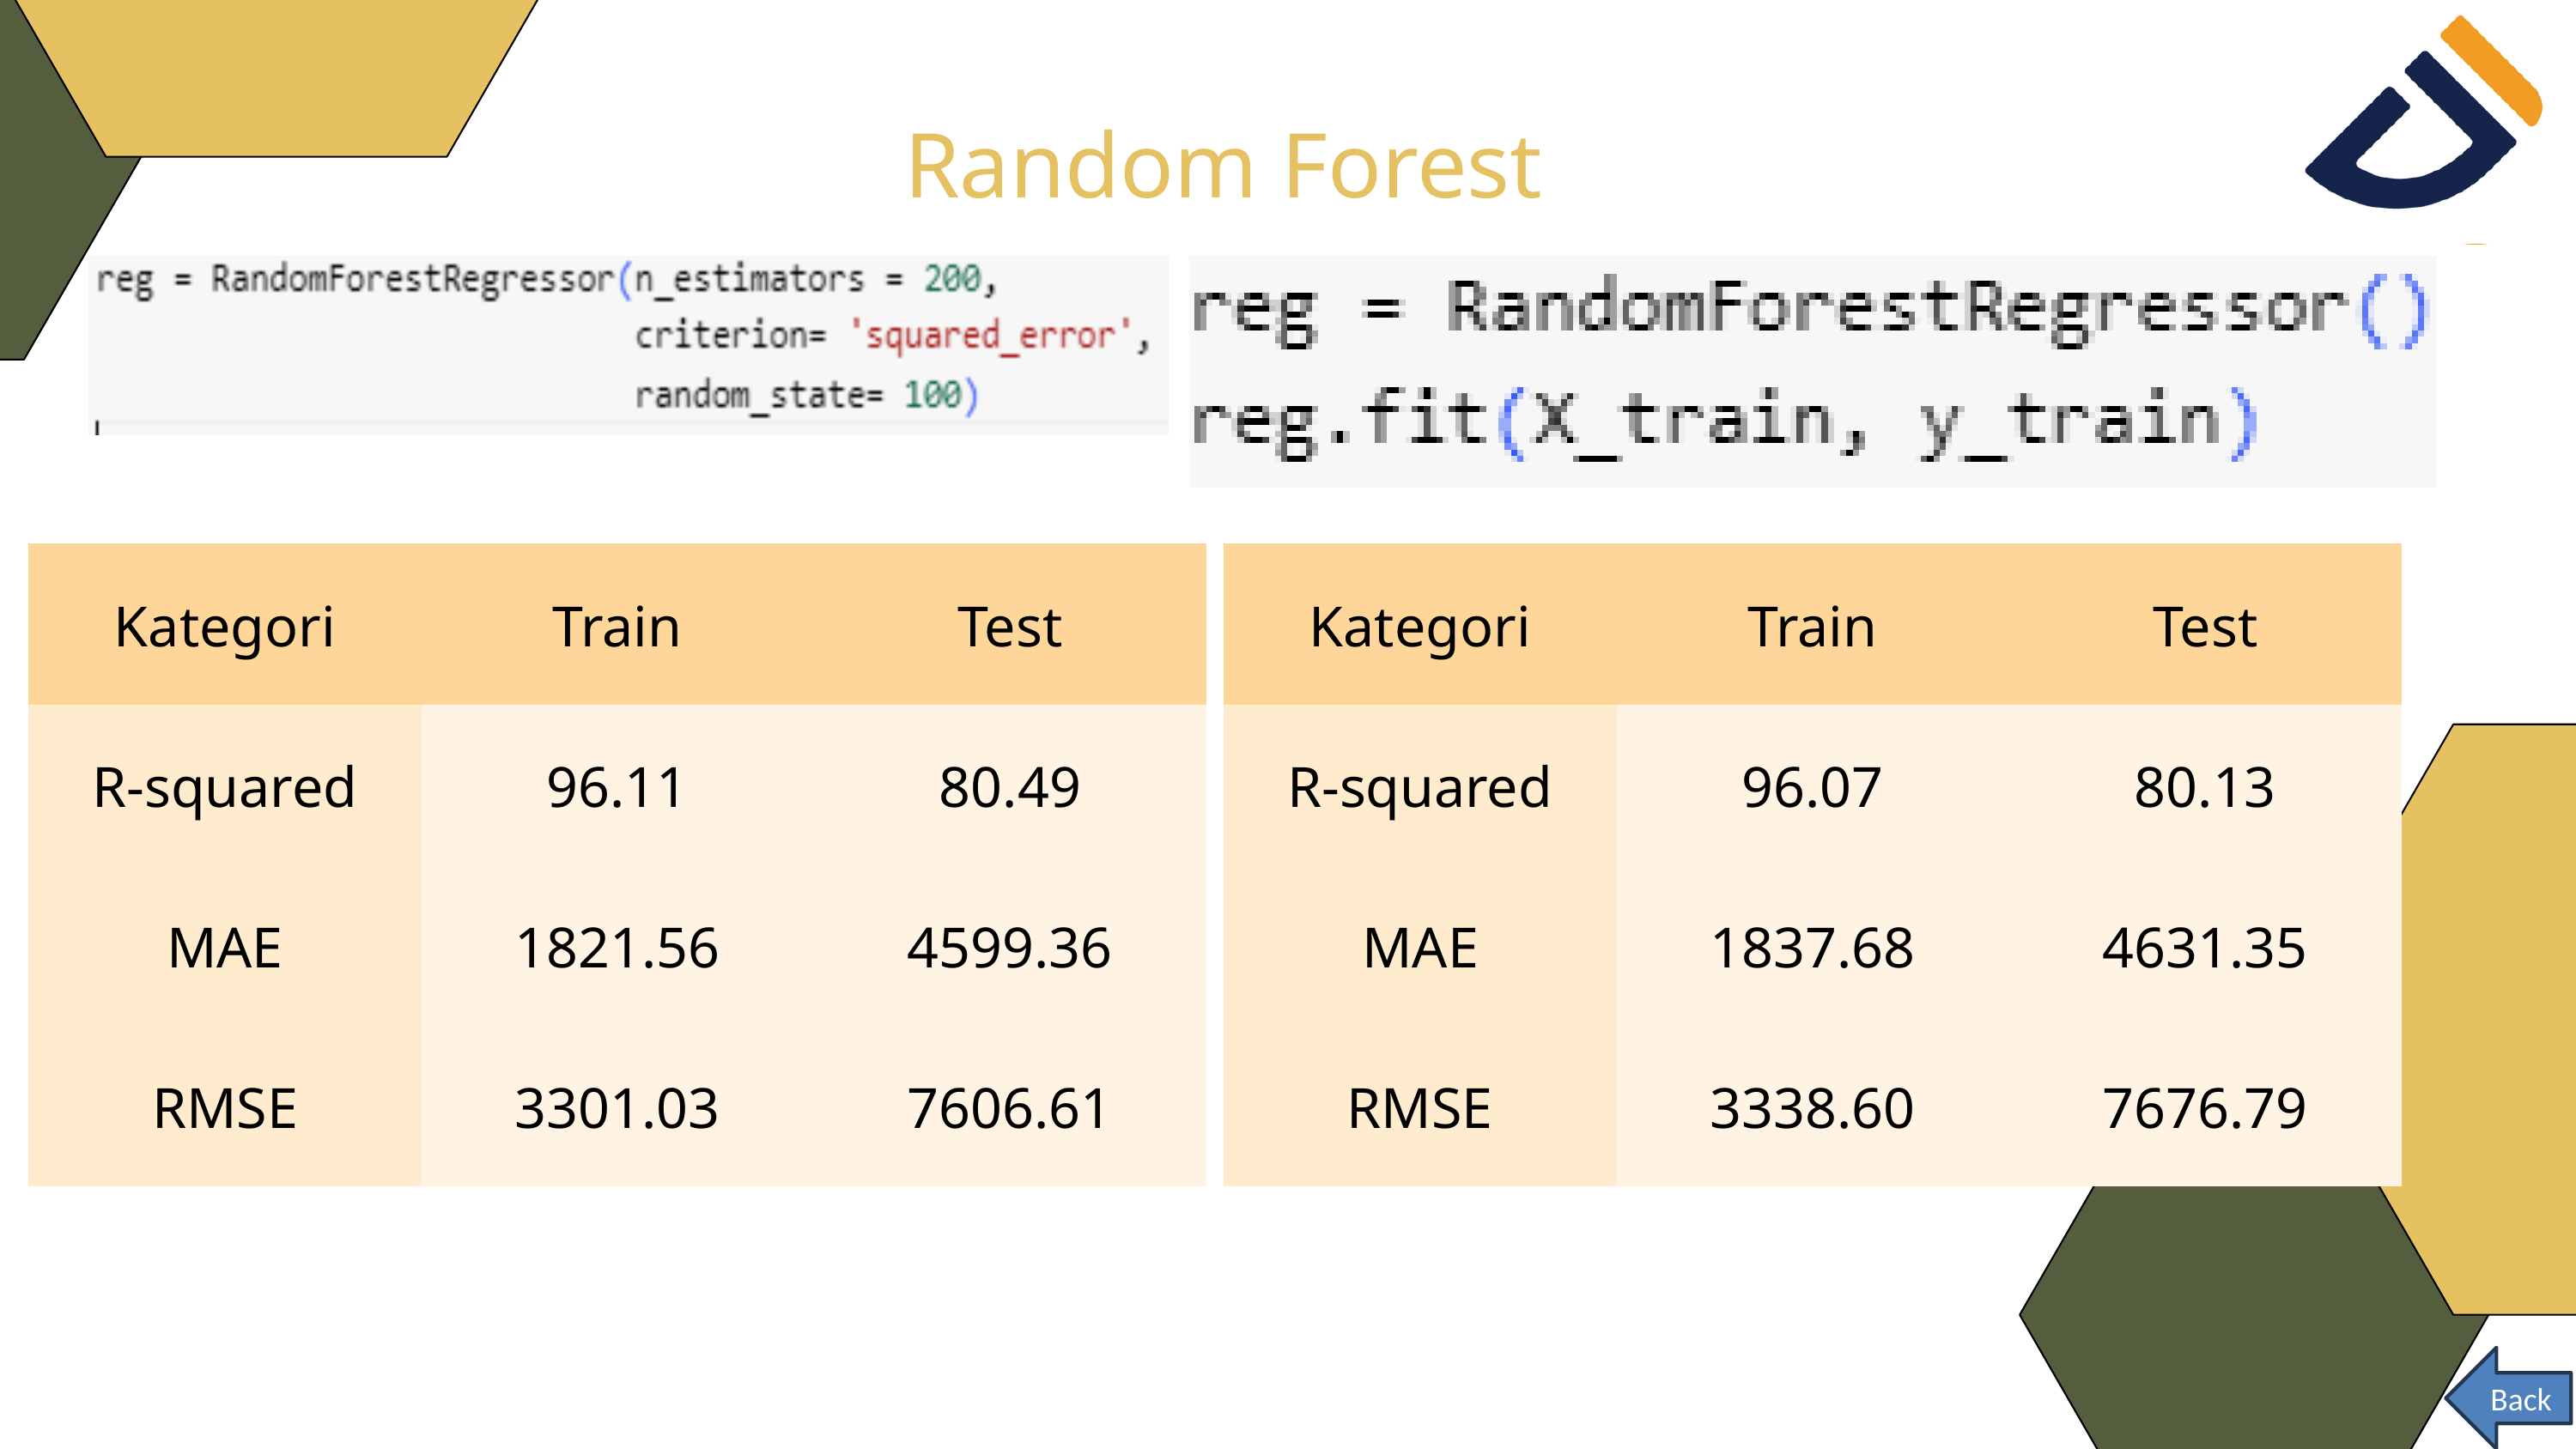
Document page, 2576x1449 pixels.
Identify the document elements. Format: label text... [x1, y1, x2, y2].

table_cell 1837.68 [1617, 865, 2009, 1026]
text_box Back [2493, 1345, 2573, 1449]
table_header Kategori [1224, 543, 1617, 705]
table_cell 96.11 [422, 705, 814, 865]
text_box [0, 164, 142, 361]
table_cell R-squared [1224, 705, 1617, 865]
table_cell 4631.35 [2009, 865, 2278, 1026]
text_box Random Forest [787, 131, 1661, 216]
table_cell RMSE [28, 1026, 422, 1186]
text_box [2282, 724, 2576, 1315]
picture [88, 256, 1169, 435]
text_box [1188, 256, 2437, 488]
table_cell MAE [1224, 865, 1617, 1026]
table_cell 3301.03 [422, 1026, 814, 1186]
table_cell 1821.56 [422, 865, 814, 1026]
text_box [0, 0, 618, 157]
text_box [2282, 0, 2576, 245]
table_cell 4599.36 [814, 865, 1206, 1026]
table_cell 7606.61 [814, 1026, 1206, 1186]
table_header Test [2009, 543, 2402, 705]
table_cell 3338.60 [1617, 1026, 2009, 1186]
table_header Train [1617, 543, 2009, 705]
table_cell 80.13 [2009, 705, 2402, 865]
table_cell R-squared [28, 705, 422, 865]
table_header Test [814, 543, 1206, 705]
table_cell RMSE [1224, 1026, 1617, 1186]
table_cell MAE [28, 865, 422, 1026]
table_header Train [422, 543, 814, 705]
table_cell 96.07 [1617, 705, 2009, 865]
table_cell 80.49 [814, 705, 1206, 865]
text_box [2019, 1111, 2489, 1449]
table_cell 7676.79 [2009, 1026, 2278, 1186]
table_header Kategori [28, 543, 422, 705]
